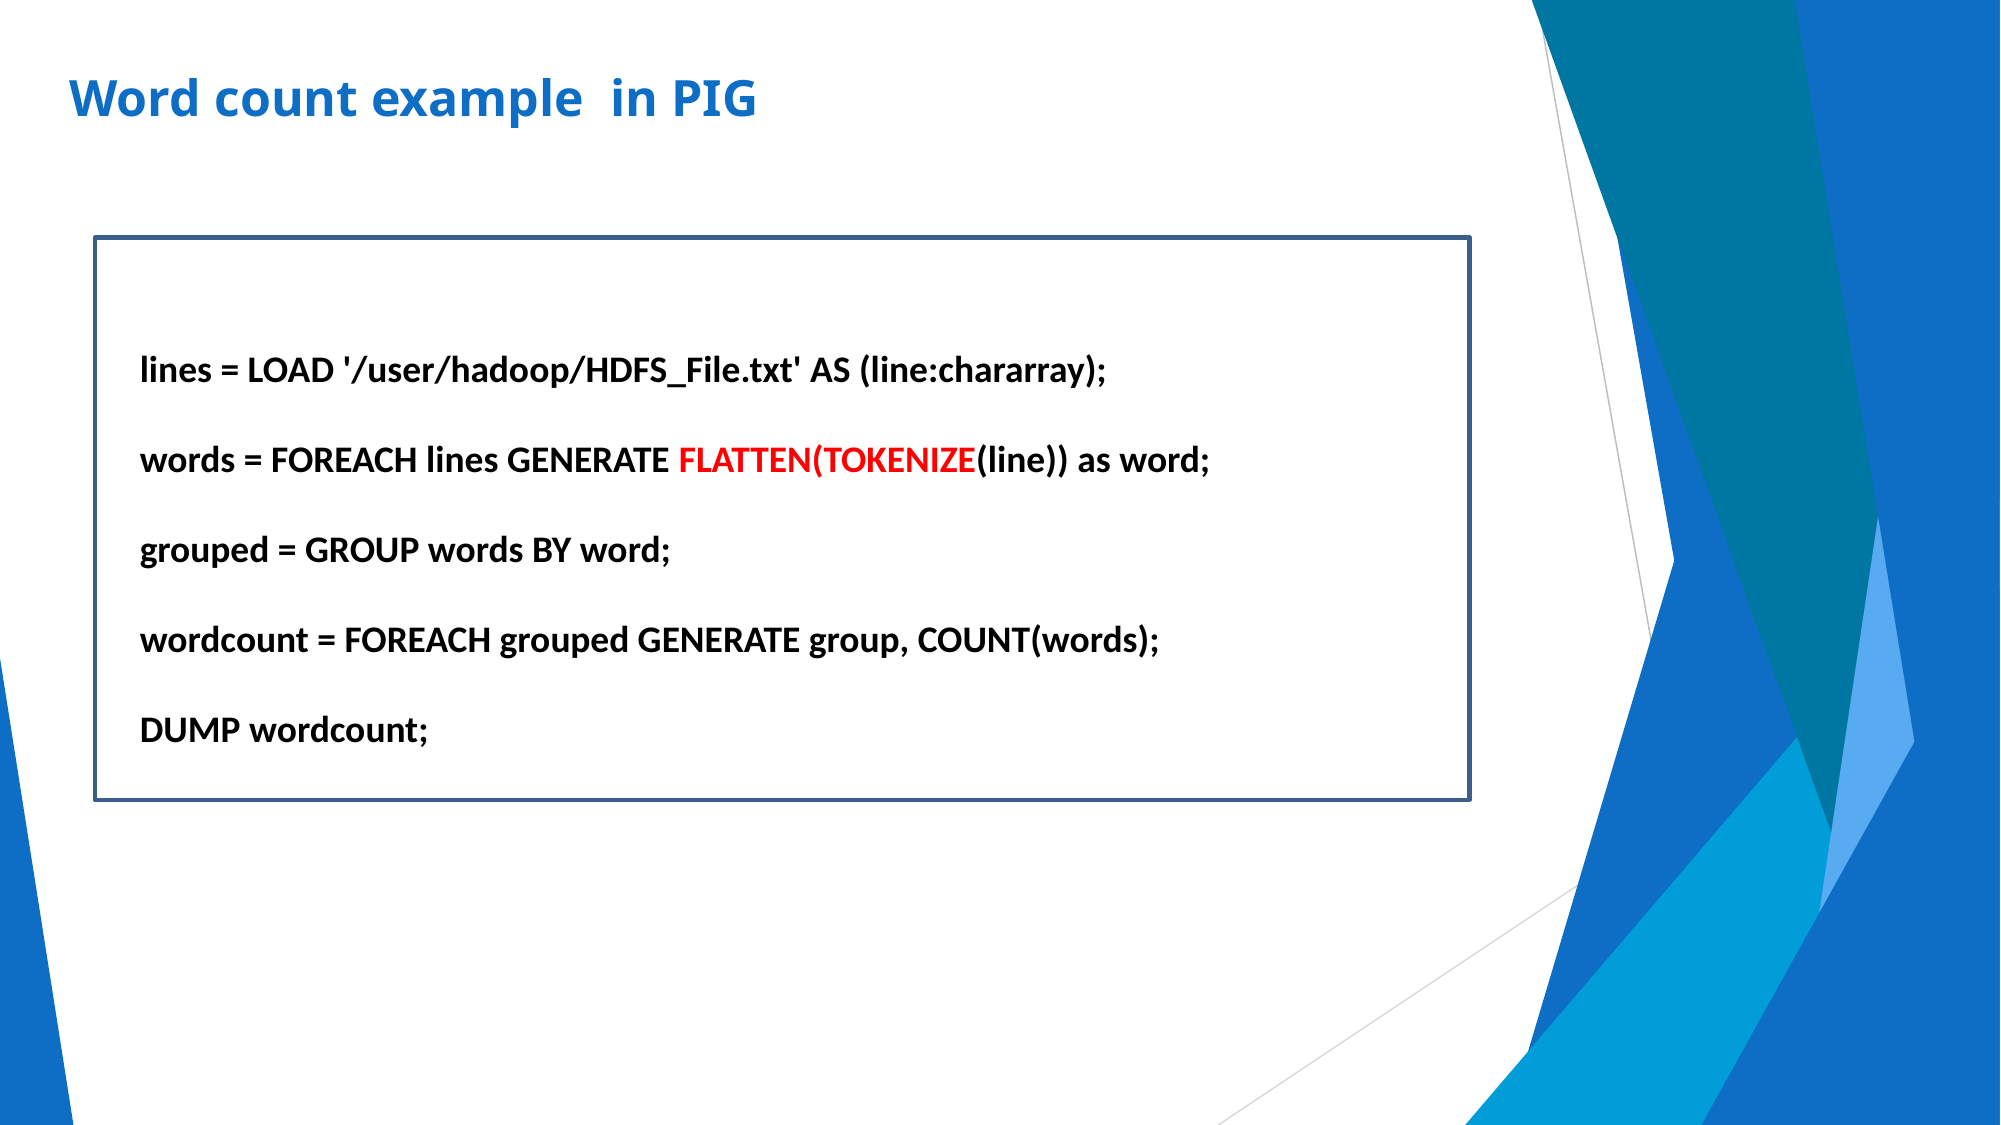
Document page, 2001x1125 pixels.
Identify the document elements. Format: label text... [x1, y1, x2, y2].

text_box [93, 235, 1472, 802]
text_box lines = LOAD '/user/hadoop/HDFS_File.txt' AS (line:chararray); words = FOREACH lines GENERATE FLATTEN(TOKENIZE(line)) as word; grouped = GROUP words BY word; wordcount = FOREACH grouped GENERATE group, COUNT(words); DUMP wordcount; [125, 337, 1450, 758]
title Word count example in PIG [69, 65, 1931, 128]
